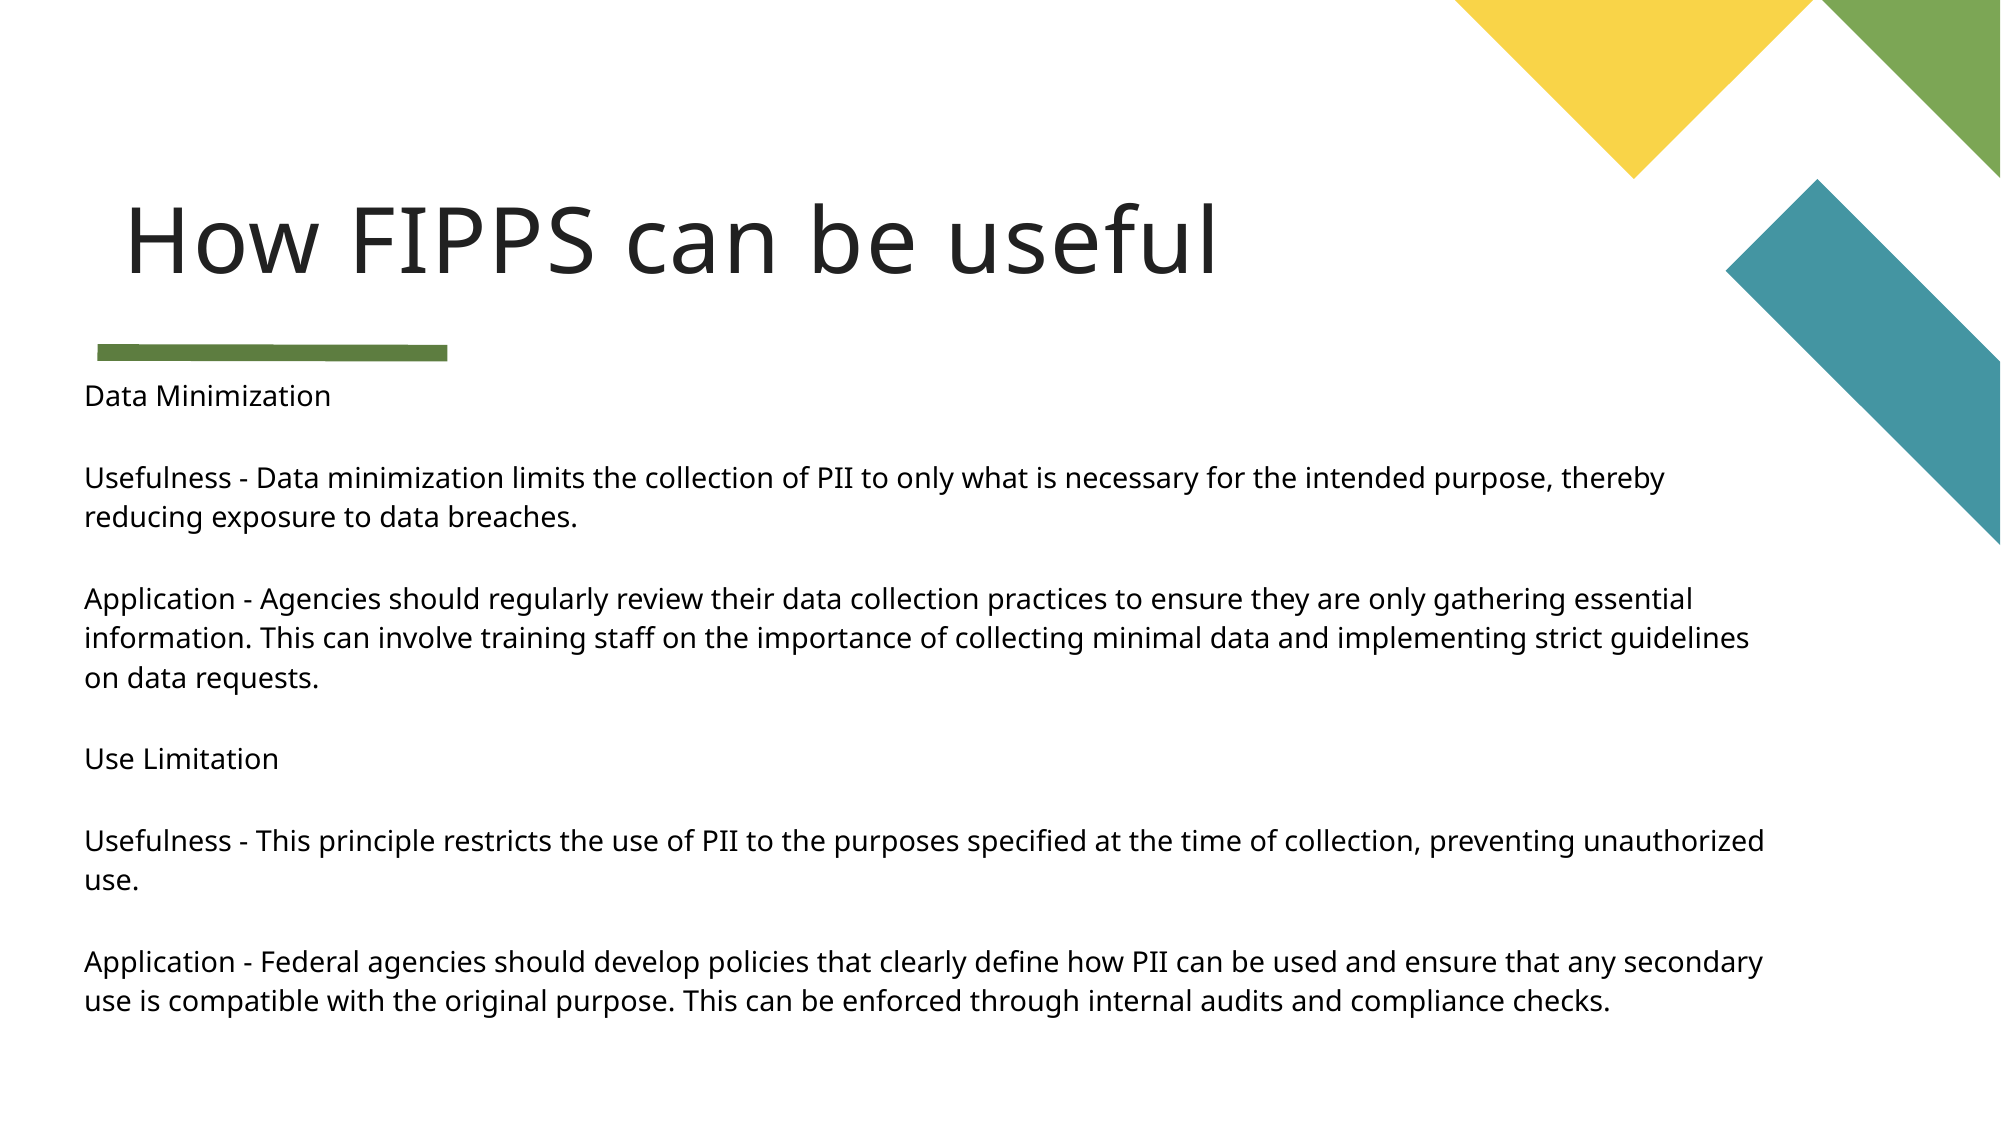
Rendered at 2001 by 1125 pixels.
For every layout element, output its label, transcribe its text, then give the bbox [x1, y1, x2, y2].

list Data Minimization Usefulness - Data minimization limits the collection of PII to only what is necessary for the intended purpose, thereby reducing exposure to data breaches. Application - Agencies should regularly review their data collection practices to ensure they are only gathering essential information. This can involve training staff on the importance of collecting minimal data and implementing strict guidelines on data requests. Use Limitation Usefulness - This principle restricts the use of PII to the purposes specified at the time of collection, preventing unauthorized use. Application - Federal agencies should develop policies that clearly define how PII can be used and ensure that any secondary use is compatible with the original purpose. This can be enforced through internal audits and compliance checks. [84, 365, 1787, 1034]
title How FIPPS can be useful [97, 45, 1702, 291]
